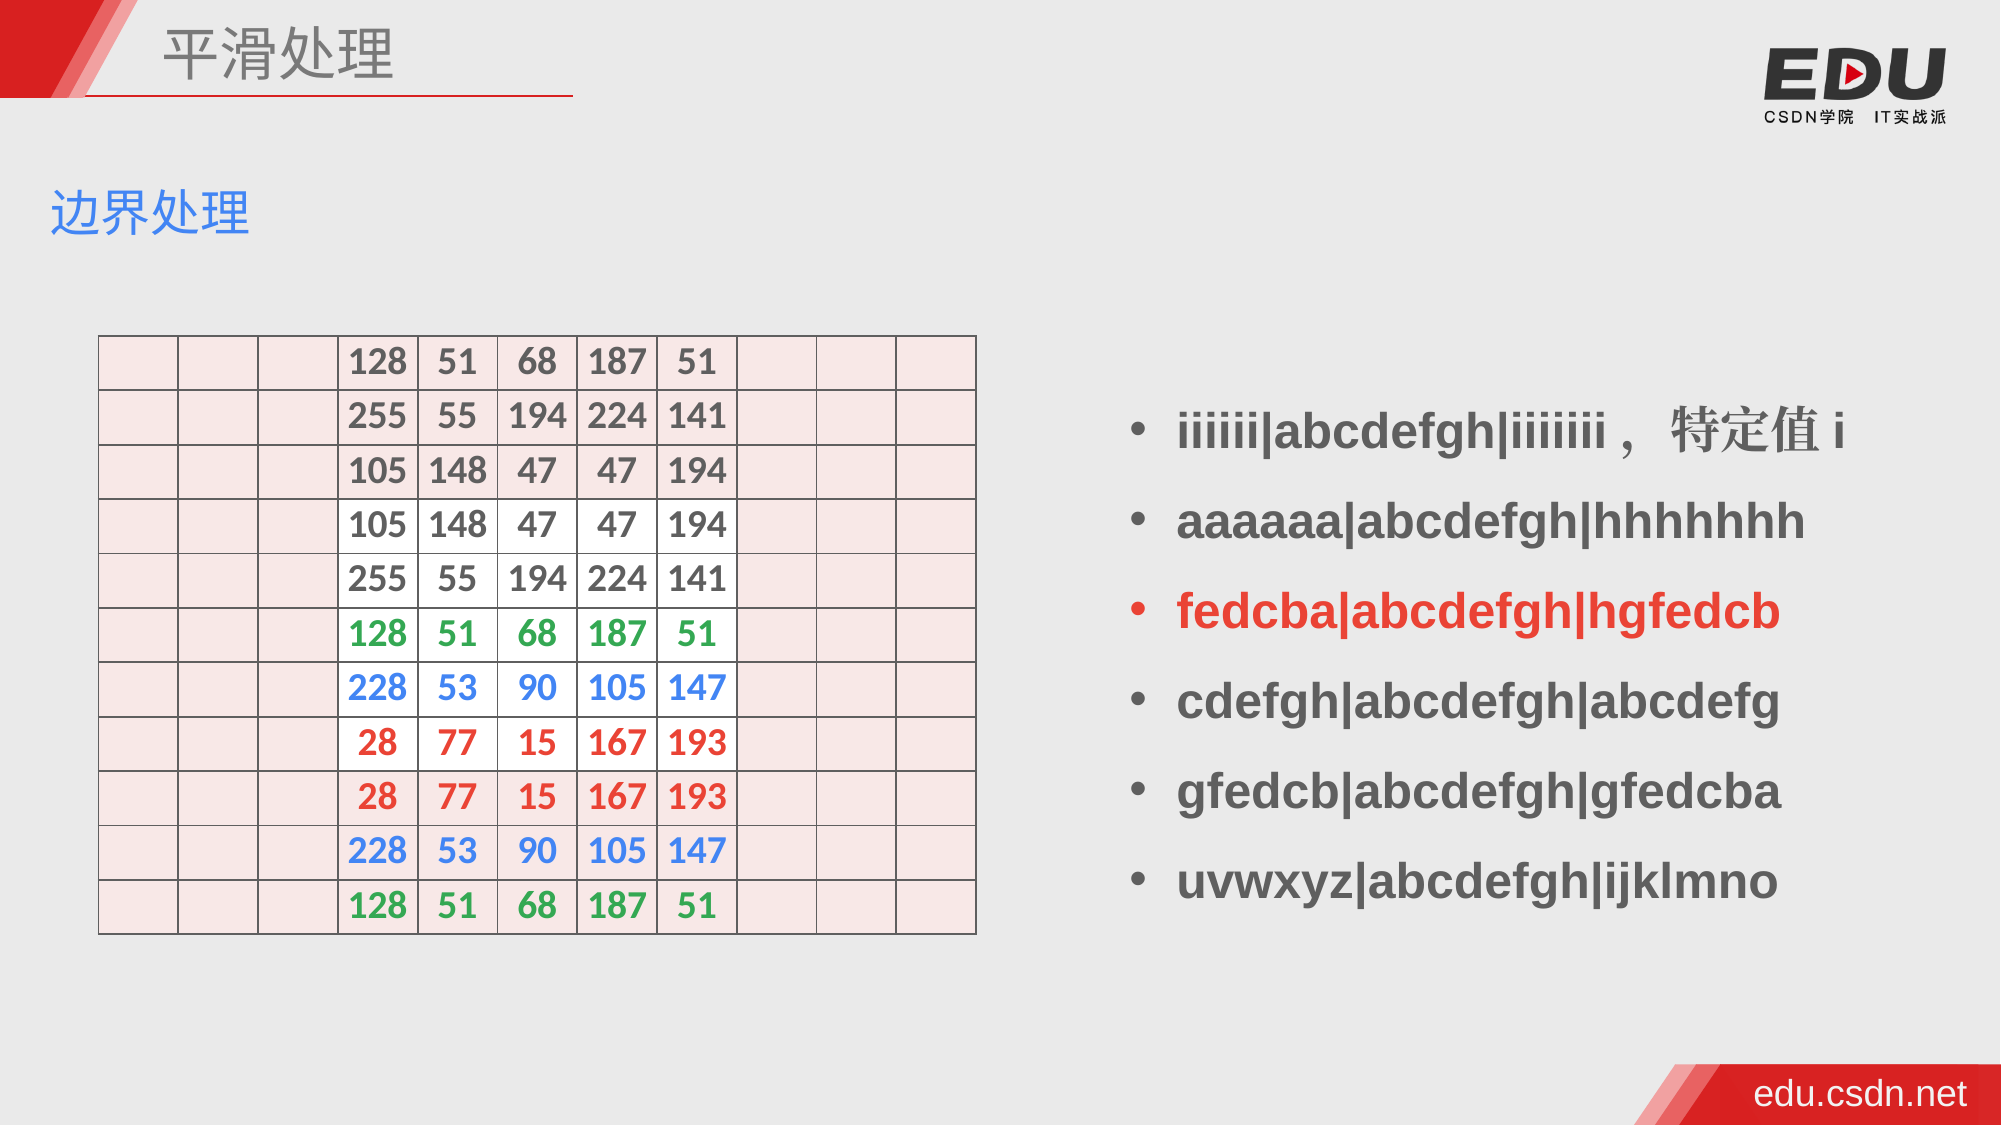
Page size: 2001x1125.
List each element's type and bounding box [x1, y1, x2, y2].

text_box [154, 17, 809, 96]
table_cell [179, 609, 257, 661]
table_cell [578, 718, 656, 770]
table_cell [419, 500, 497, 553]
table_cell [99, 881, 177, 933]
table_cell [658, 772, 736, 825]
table_cell [498, 826, 576, 879]
table_cell [897, 391, 975, 444]
table_cell [897, 554, 975, 607]
table_cell [817, 446, 895, 498]
table_cell [99, 609, 177, 661]
table_cell [738, 446, 816, 498]
table_cell [897, 718, 975, 770]
table_cell [498, 500, 576, 553]
table_cell [817, 718, 895, 770]
table_cell [419, 718, 497, 770]
table_cell [179, 554, 257, 607]
table_cell [658, 826, 736, 879]
table_cell [179, 826, 257, 879]
table_cell [259, 881, 337, 933]
table_header [99, 337, 177, 389]
text_box [35, 144, 449, 250]
picture [1761, 42, 1948, 128]
table_cell [897, 663, 975, 716]
table_cell [738, 881, 816, 933]
table_header [498, 337, 576, 389]
table_cell [498, 391, 576, 444]
table_cell [259, 663, 337, 716]
table_cell [498, 609, 576, 661]
table_cell [738, 554, 816, 607]
table_cell [339, 500, 417, 553]
table_cell [578, 500, 656, 553]
table_cell [419, 609, 497, 661]
table_cell [738, 718, 816, 770]
table_cell [99, 826, 177, 879]
table_cell [339, 609, 417, 661]
table_cell [259, 500, 337, 553]
table_cell [99, 391, 177, 444]
table_cell [99, 500, 177, 553]
table_header [578, 337, 656, 389]
table_cell [498, 881, 576, 933]
table_cell [179, 391, 257, 444]
table_cell [578, 391, 656, 444]
table_cell [179, 772, 257, 825]
table_cell [419, 826, 497, 879]
table_cell [339, 663, 417, 716]
table_cell [419, 881, 497, 933]
table_cell [738, 609, 816, 661]
table_cell [179, 881, 257, 933]
table_cell [817, 663, 895, 716]
table_cell [897, 772, 975, 825]
table_cell [339, 718, 417, 770]
table_cell [578, 881, 656, 933]
table_cell [817, 391, 895, 444]
table_cell [817, 554, 895, 607]
table_cell [259, 554, 337, 607]
table_cell [498, 718, 576, 770]
table_cell [259, 609, 337, 661]
table_cell [897, 826, 975, 879]
table_cell [179, 718, 257, 770]
table_cell [419, 663, 497, 716]
text_box [10, 0, 126, 77]
table_cell [817, 609, 895, 661]
table_cell [658, 609, 736, 661]
table_cell [419, 446, 497, 498]
table_cell [498, 663, 576, 716]
table_cell [99, 663, 177, 716]
table_cell [738, 663, 816, 716]
table_header [339, 337, 417, 389]
table_cell [658, 500, 736, 553]
table_cell [179, 446, 257, 498]
table_cell [578, 609, 656, 661]
table_cell [419, 554, 497, 607]
table_cell [419, 391, 497, 444]
table_cell [817, 500, 895, 553]
table_header [817, 337, 895, 389]
table_header [259, 337, 337, 389]
table_cell [498, 446, 576, 498]
table_cell [339, 391, 417, 444]
table_cell [179, 663, 257, 716]
table_cell [578, 772, 656, 825]
table_cell [578, 826, 656, 879]
table_cell [339, 772, 417, 825]
table_cell [897, 500, 975, 553]
table_cell [259, 718, 337, 770]
table_cell [339, 881, 417, 933]
table_cell [817, 772, 895, 825]
table_cell [658, 446, 736, 498]
table_cell [498, 772, 576, 825]
table_cell [897, 881, 975, 933]
table_cell [817, 826, 895, 879]
table_cell [179, 500, 257, 553]
table_cell [339, 446, 417, 498]
table_cell [419, 772, 497, 825]
table_header [738, 337, 816, 389]
table_cell [259, 391, 337, 444]
table_cell [99, 718, 177, 770]
table_cell [259, 772, 337, 825]
table_cell [339, 554, 417, 607]
table_header [179, 337, 257, 389]
table_cell [578, 554, 656, 607]
text_box [1114, 360, 1902, 916]
table_cell [738, 391, 816, 444]
table_cell [578, 663, 656, 716]
table_cell [817, 881, 895, 933]
table_cell [658, 391, 736, 444]
table_header [897, 337, 975, 389]
table_cell [259, 446, 337, 498]
table_cell [658, 881, 736, 933]
table_cell [99, 554, 177, 607]
table_cell [99, 772, 177, 825]
table_header [419, 337, 497, 389]
table_cell [897, 609, 975, 661]
table_cell [259, 826, 337, 879]
table_cell [578, 446, 656, 498]
table_header [658, 337, 736, 389]
table_cell [897, 446, 975, 498]
table_cell [738, 826, 816, 879]
table_cell [498, 554, 576, 607]
table_cell [339, 826, 417, 879]
table_cell [738, 772, 816, 825]
table_cell [99, 446, 177, 498]
table_cell [738, 500, 816, 553]
table_cell [658, 663, 736, 716]
table_cell [658, 554, 736, 607]
table_cell [658, 718, 736, 770]
